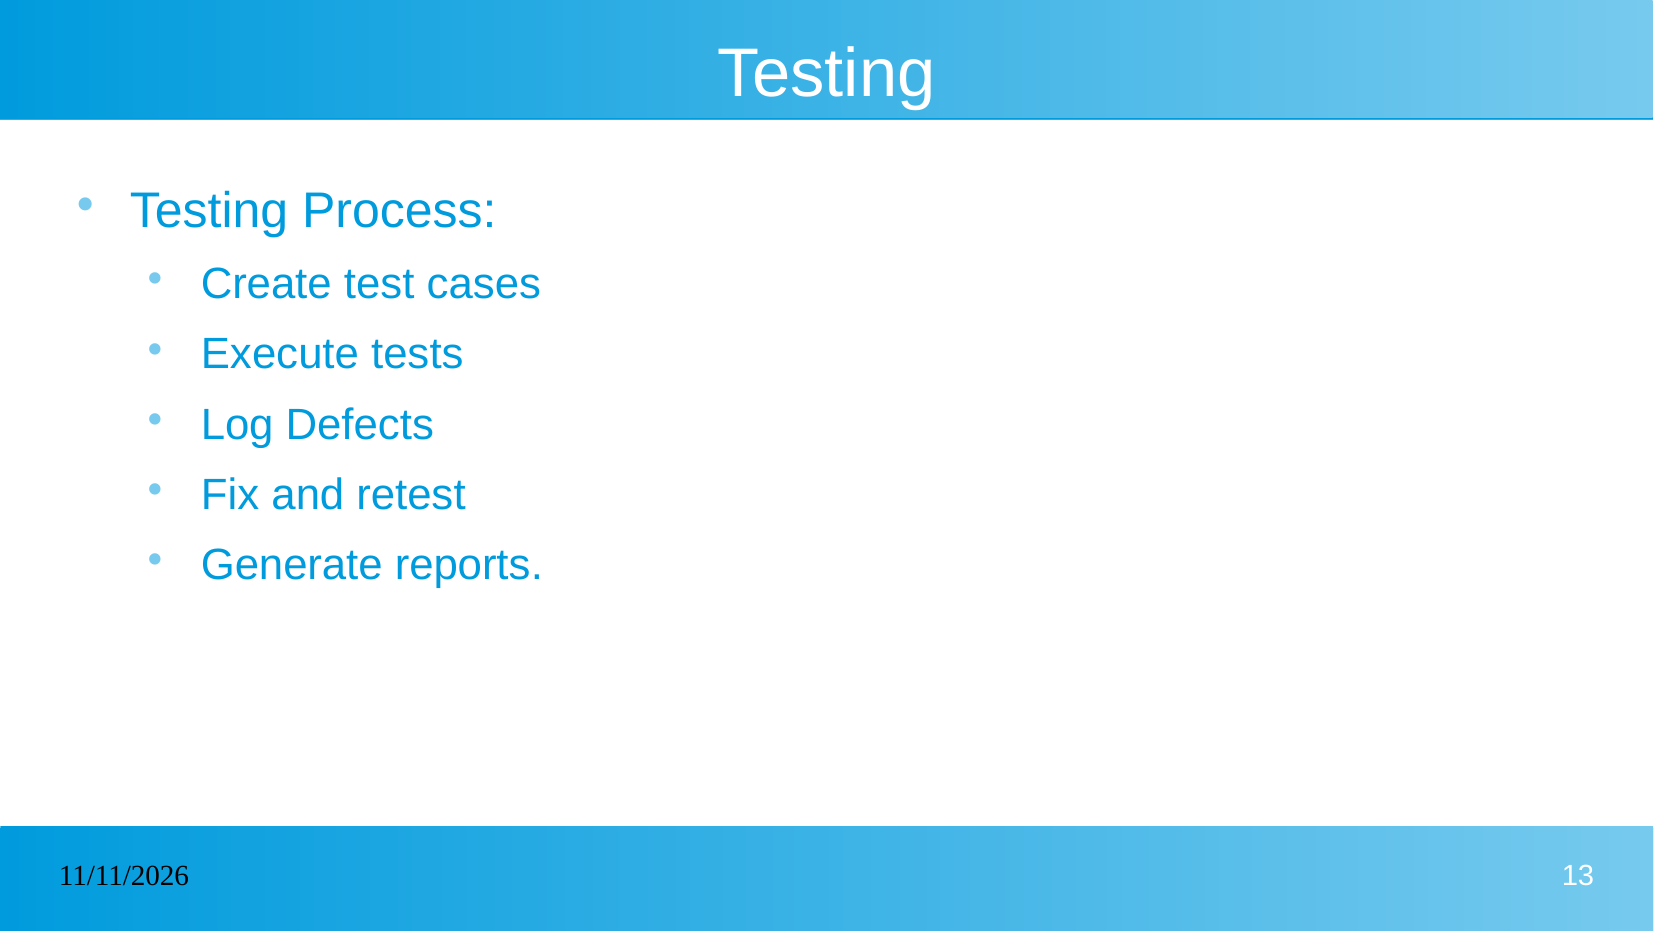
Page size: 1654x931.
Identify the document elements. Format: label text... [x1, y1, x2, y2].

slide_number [59, 856, 443, 916]
title Testing [59, 29, 1595, 108]
list Testing Process: Create test cases Execute tests Log Defects Fix and retest Generate reports. [59, 177, 1595, 768]
slide_number 13 [1210, 856, 1595, 916]
